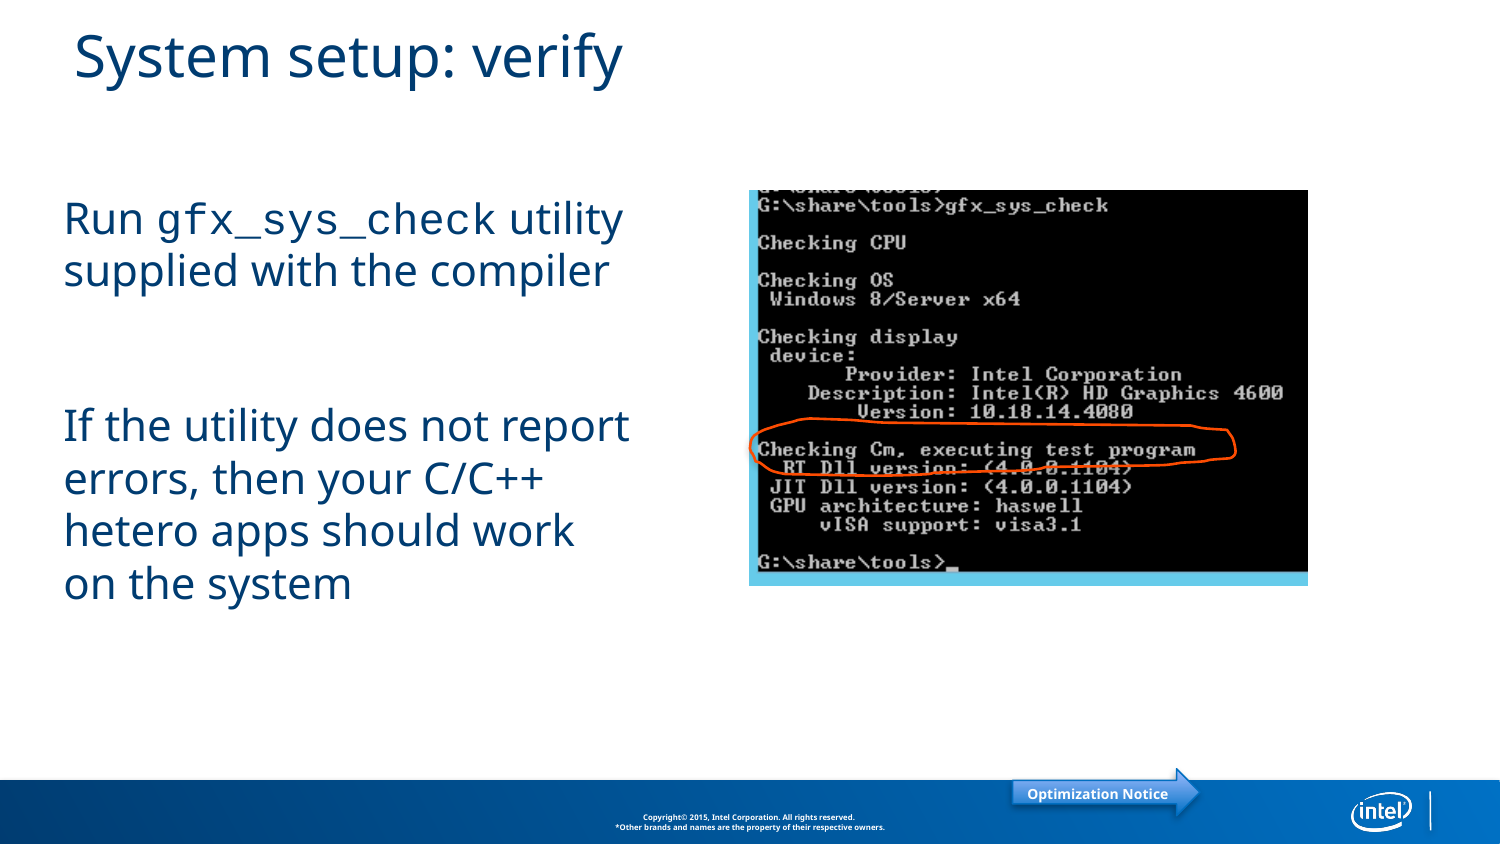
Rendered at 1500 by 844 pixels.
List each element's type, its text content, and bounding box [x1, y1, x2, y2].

list Run gfx_sys_check utility supplied with the compiler If the utility does not report errors, then your C/C++ hetero apps should work on the system [63, 190, 640, 414]
title System setup: verify [74, 19, 1425, 129]
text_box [749, 190, 1308, 586]
picture [1351, 792, 1412, 832]
